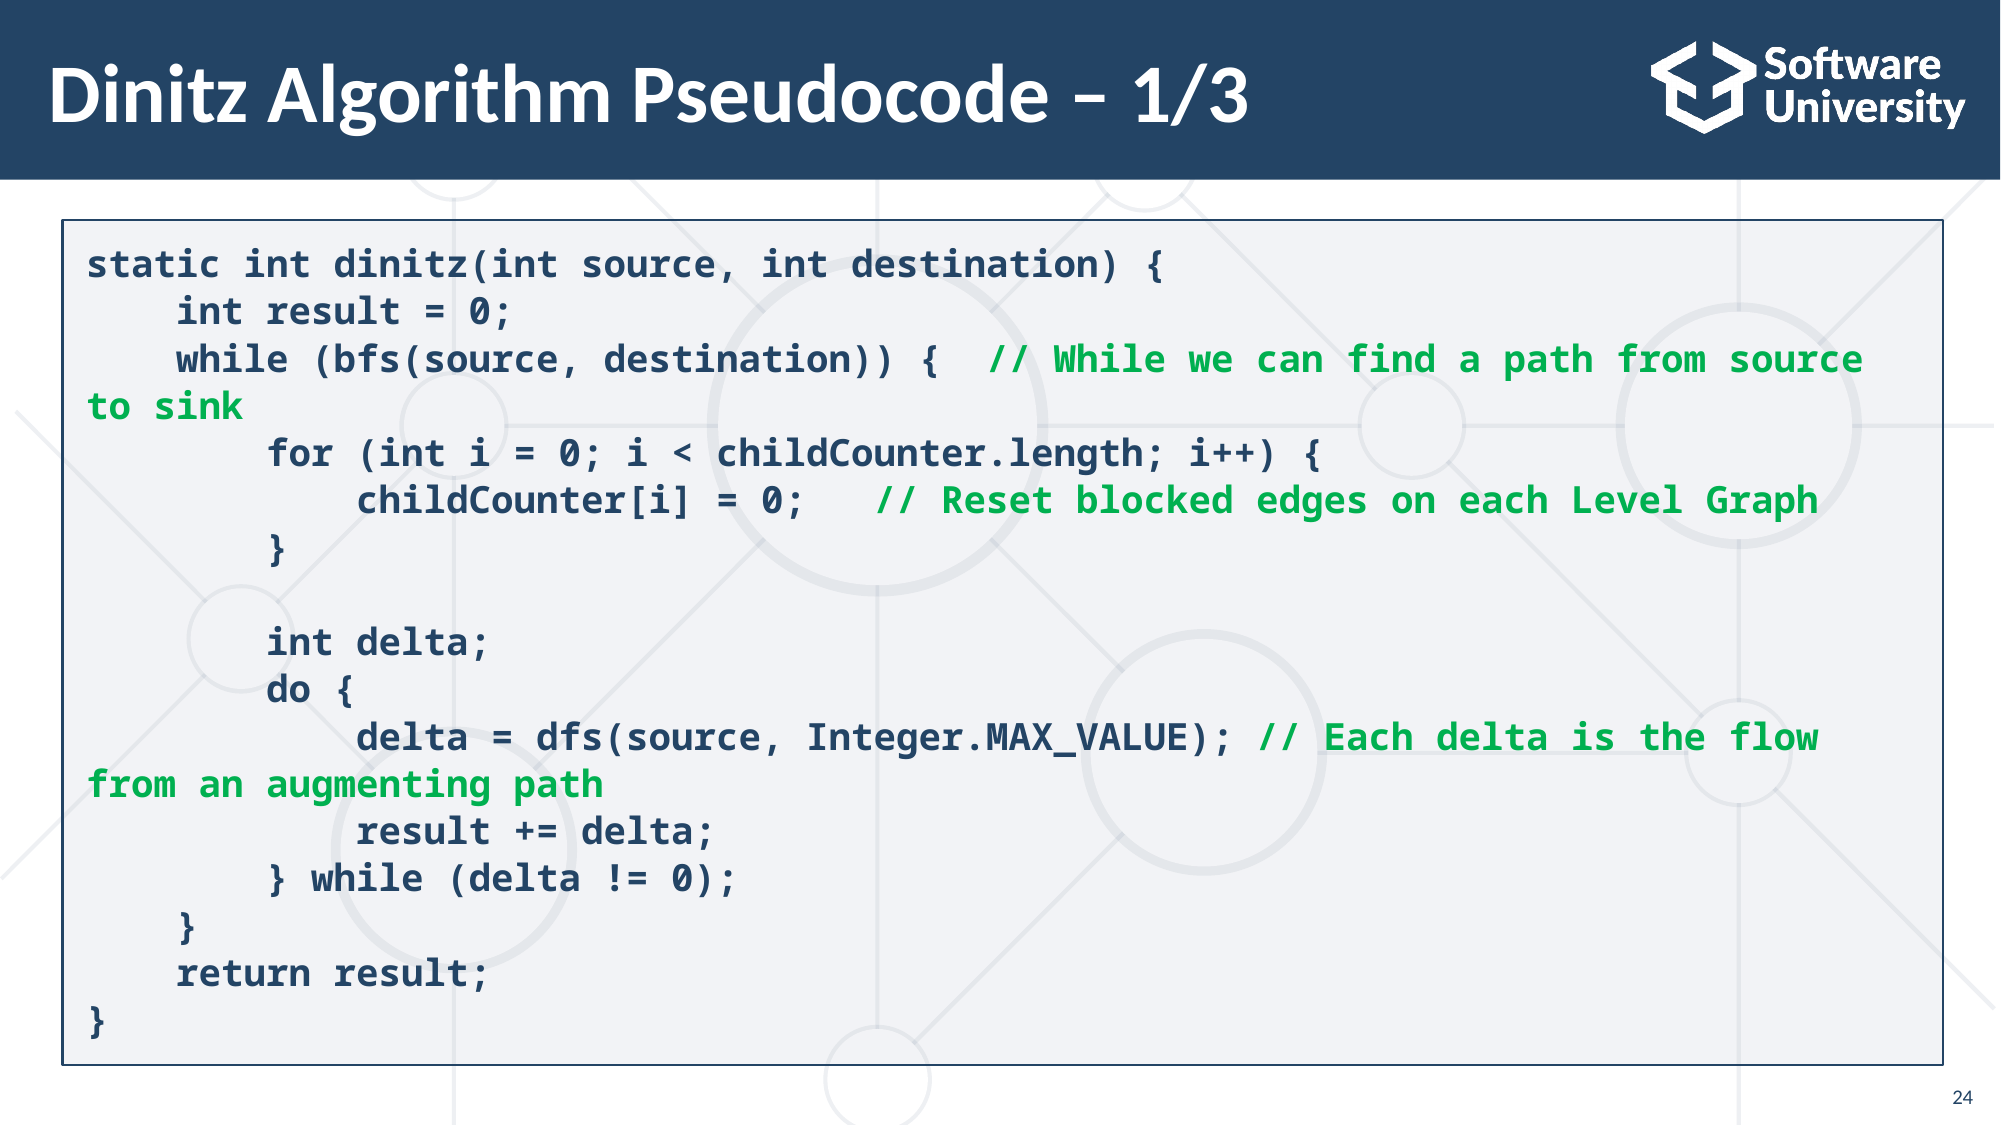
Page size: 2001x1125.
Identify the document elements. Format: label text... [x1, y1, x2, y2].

picture [1651, 41, 1966, 134]
list static int dinitz(int source, int destination) { int result = 0; while (bfs(source, destination)) { // While we can find a path from source to sink for (int i = 0; i < childCounter.length; i++) { childCounter[i] = 0; // Reset blocked edges on each Level Graph } int delta; do { delta = dfs(source, Integer.MAX_VALUE); // Each delta is the flow from an augmenting path result += delta; } while (delta != 0); } return result; } [61, 219, 1944, 1066]
title Dinitz Algorithm Pseudocode – 1/3 [31, 16, 1625, 162]
slide_number 24 [1927, 1067, 1989, 1117]
